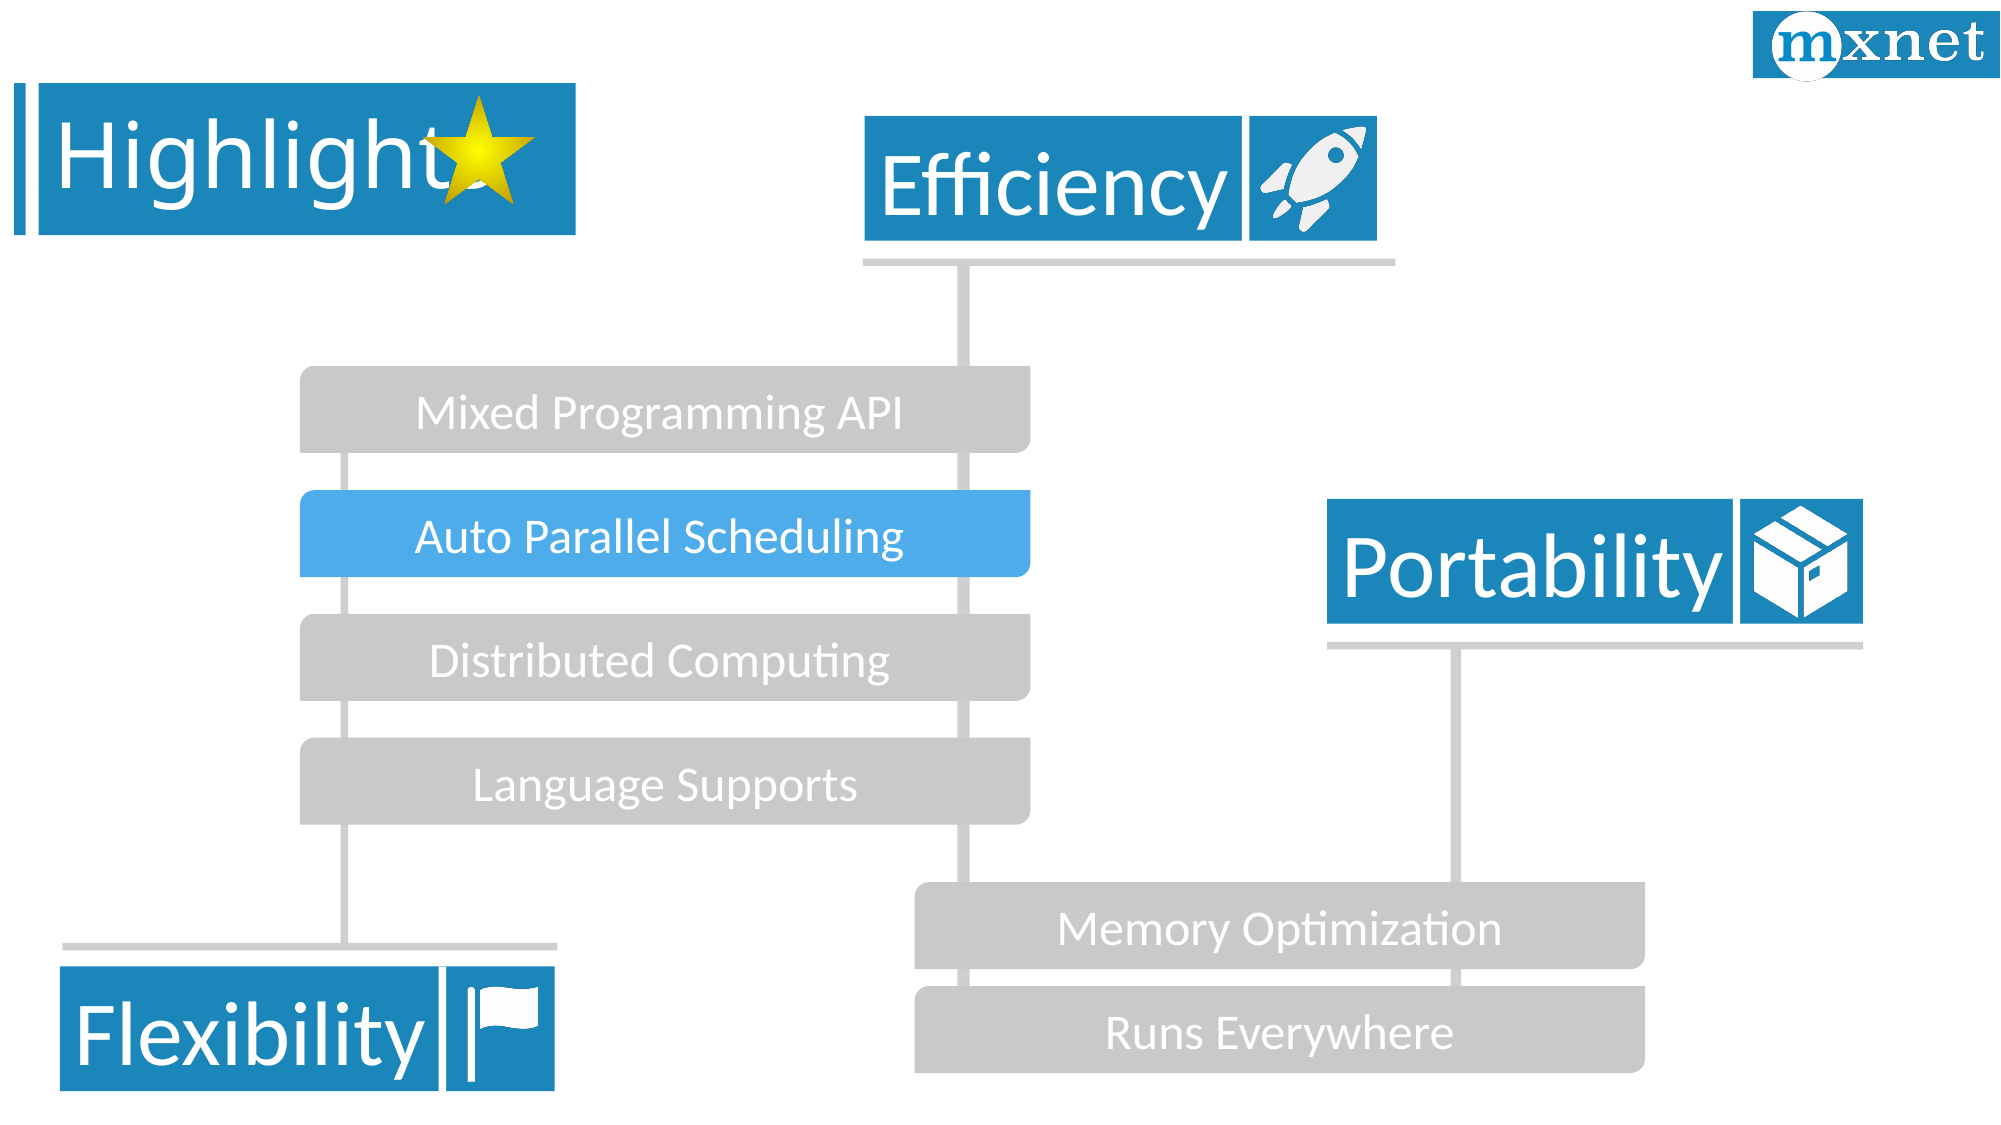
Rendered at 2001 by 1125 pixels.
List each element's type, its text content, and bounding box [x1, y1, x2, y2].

text_box [957, 825, 970, 882]
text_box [862, 115, 1396, 266]
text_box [914, 882, 1646, 1073]
text_box [957, 266, 970, 365]
text_box [340, 825, 349, 942]
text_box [59, 966, 563, 1093]
text_box [420, 92, 538, 207]
text_box Highlights [38, 83, 576, 236]
text_box [14, 83, 26, 236]
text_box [1752, 10, 2000, 84]
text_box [299, 365, 1031, 825]
text_box [62, 942, 558, 951]
text_box [1450, 650, 1462, 882]
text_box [1327, 493, 1869, 650]
